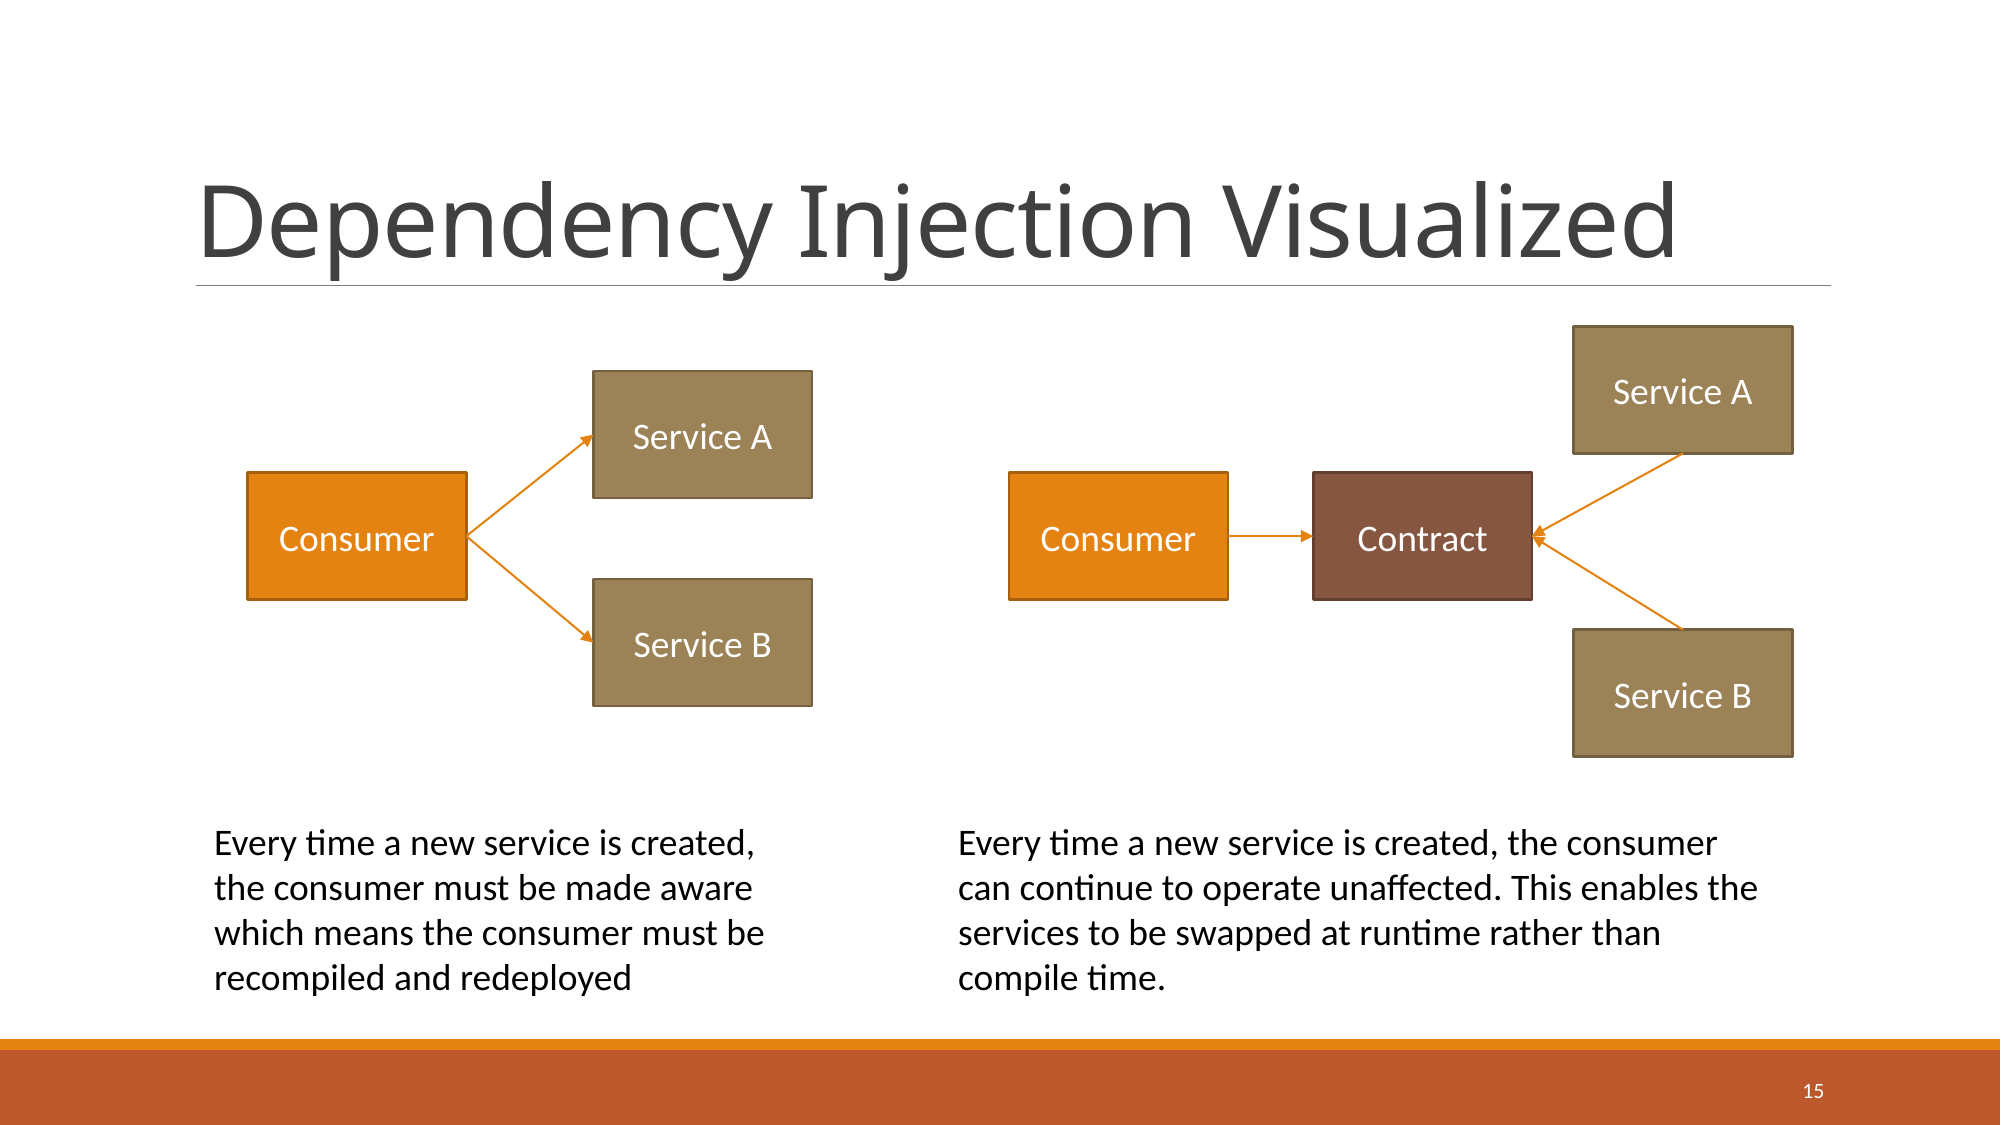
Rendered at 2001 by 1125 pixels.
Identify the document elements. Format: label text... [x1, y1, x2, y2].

text_box Contract [1312, 471, 1528, 601]
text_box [1531, 452, 1684, 537]
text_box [465, 434, 594, 534]
text_box Consumer [1008, 471, 1229, 601]
text_box Service B [1572, 628, 1794, 758]
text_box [1531, 542, 1684, 631]
text_box Every time a new service is created, the consumer must be made aware which means the consumer must be recompiled and redeployed [199, 810, 791, 1006]
text_box Consumer [246, 471, 462, 601]
text_box Every time a new service is created, the consumer can continue to operate unaffected. This enables the services to be swapped at runtime rather than compile time. [943, 810, 1793, 1006]
text_box Service A [592, 370, 813, 499]
text_box Service B [592, 578, 813, 707]
title Dependency Injection Visualized [180, 47, 1830, 285]
text_box Service A [1572, 325, 1794, 455]
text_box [465, 535, 594, 644]
slide_number 15 [1624, 1059, 1840, 1120]
